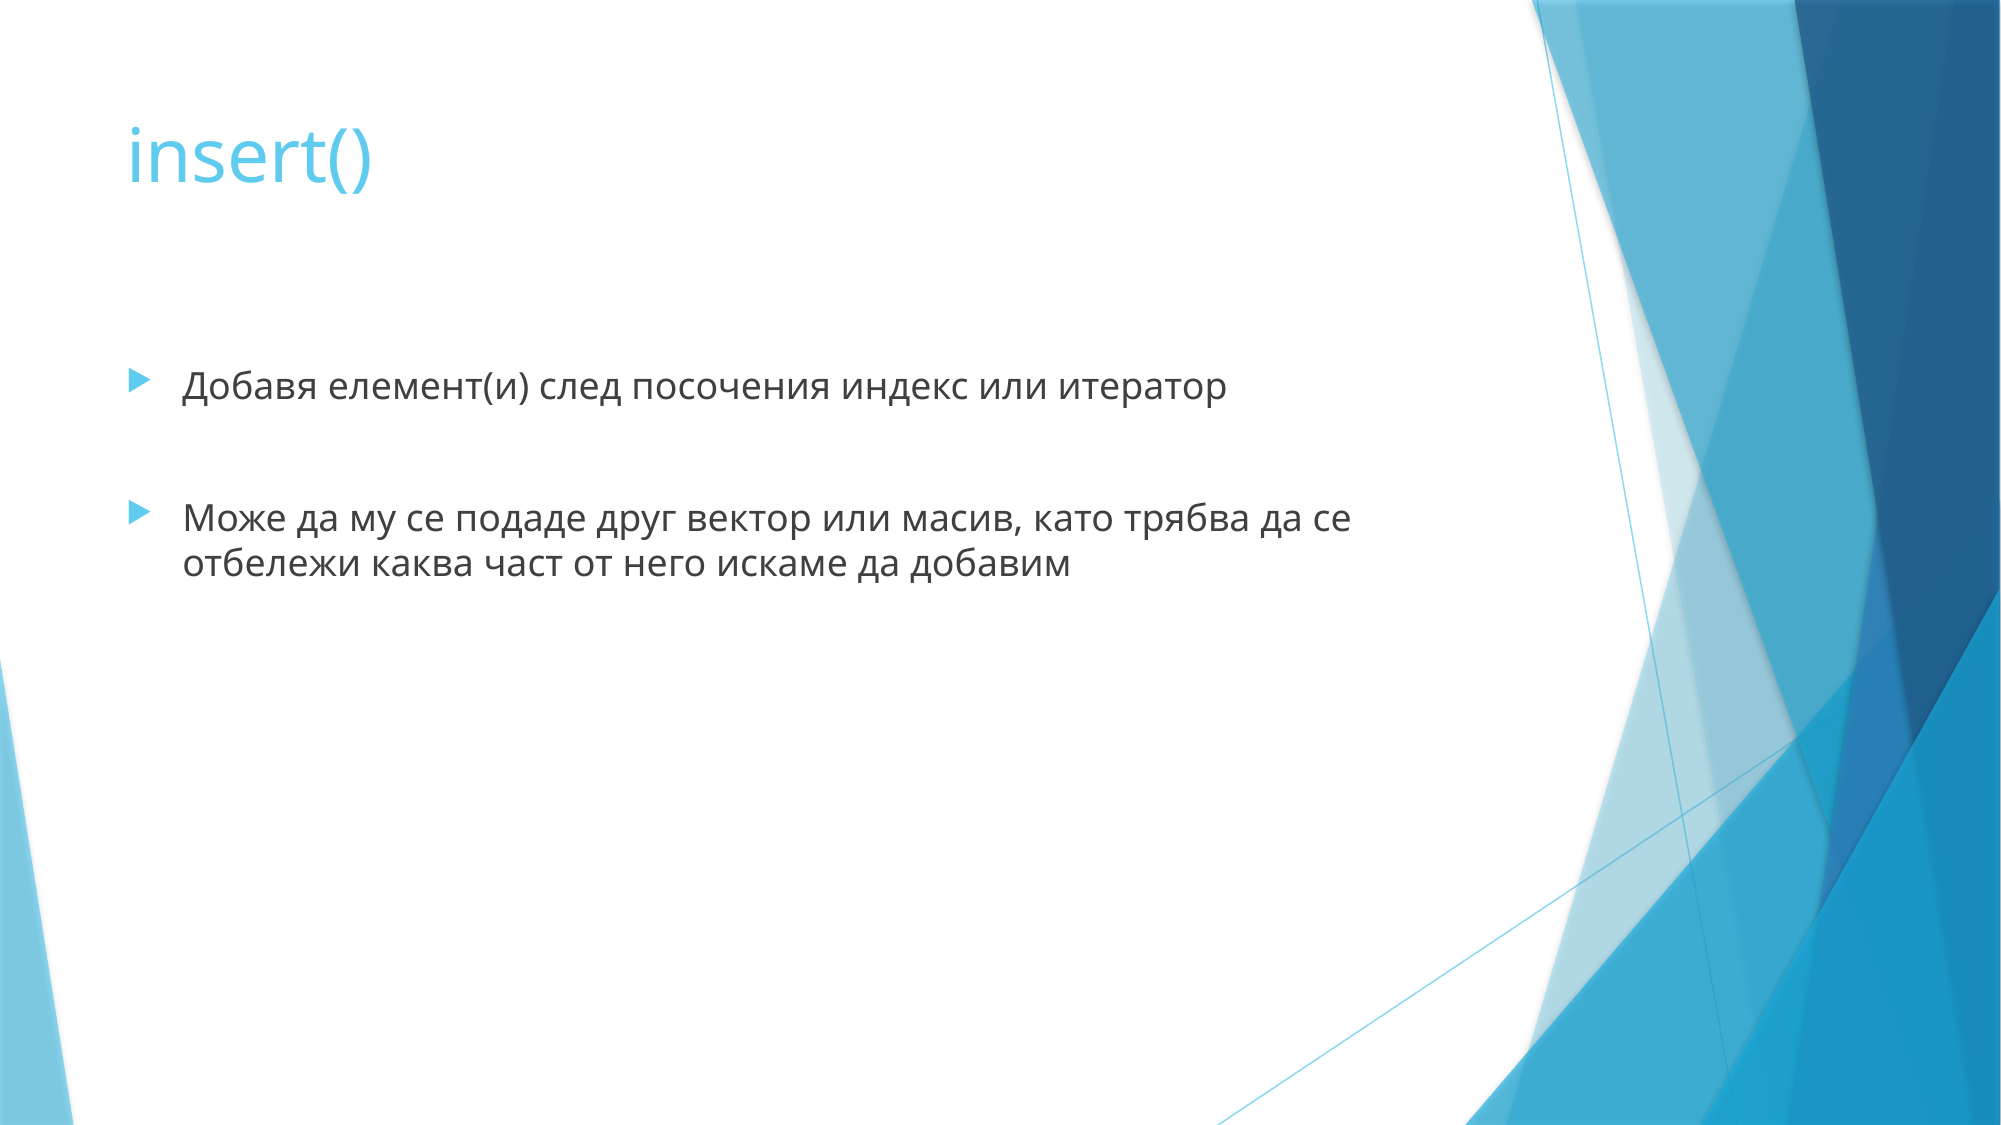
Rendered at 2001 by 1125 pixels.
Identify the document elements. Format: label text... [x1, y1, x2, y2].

list Добавя елемент(и) след посочения индекс или итератор Може да му се подаде друг вектор или масив, като трябва да се отбележи каква част от него искаме да добавим [111, 354, 1522, 992]
title insert() [111, 99, 1522, 317]
